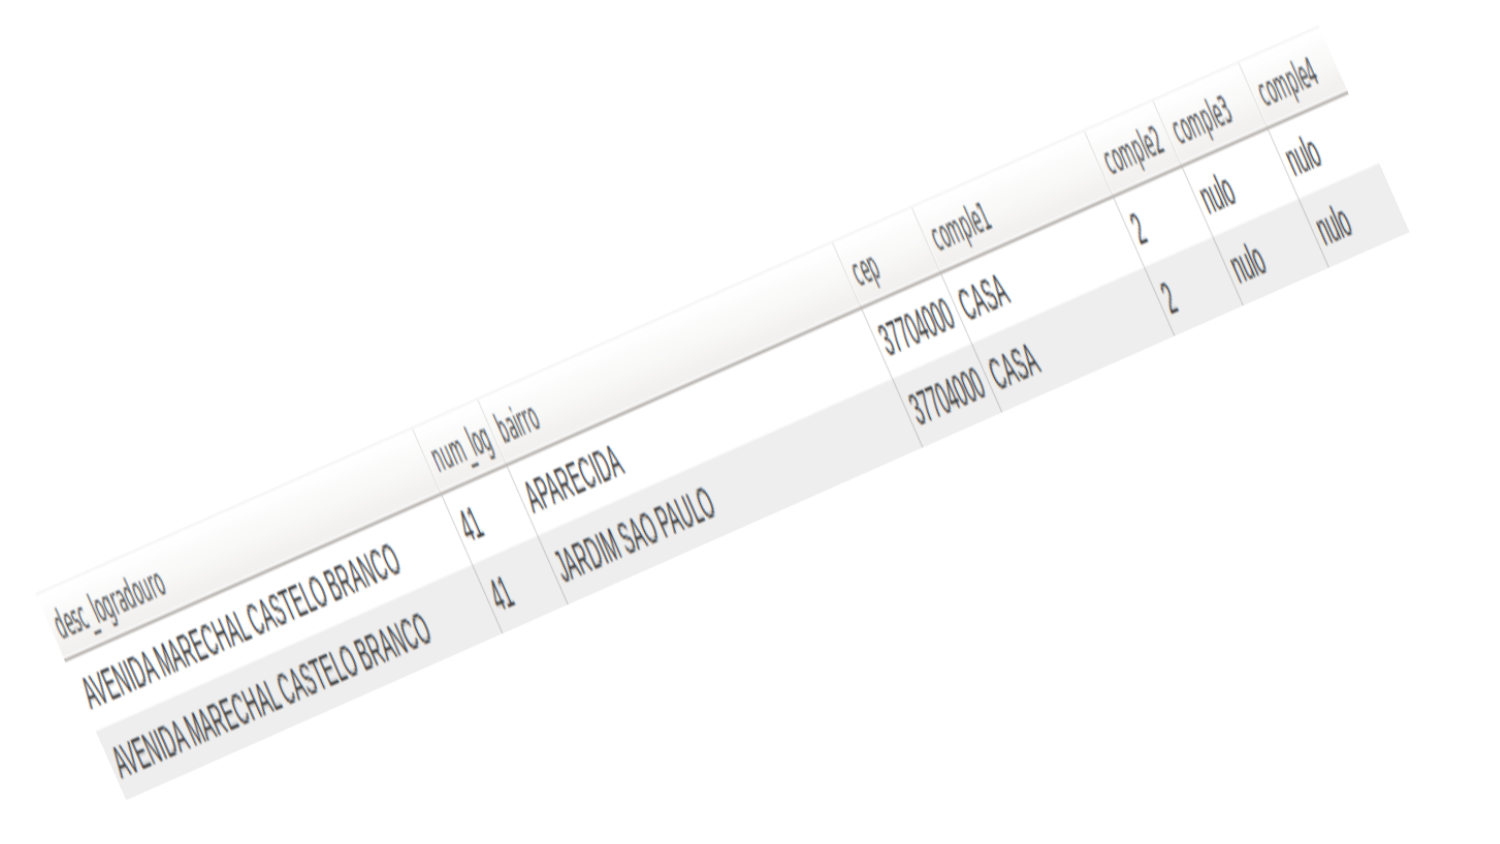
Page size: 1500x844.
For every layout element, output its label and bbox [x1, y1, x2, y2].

picture [20, 27, 1424, 799]
